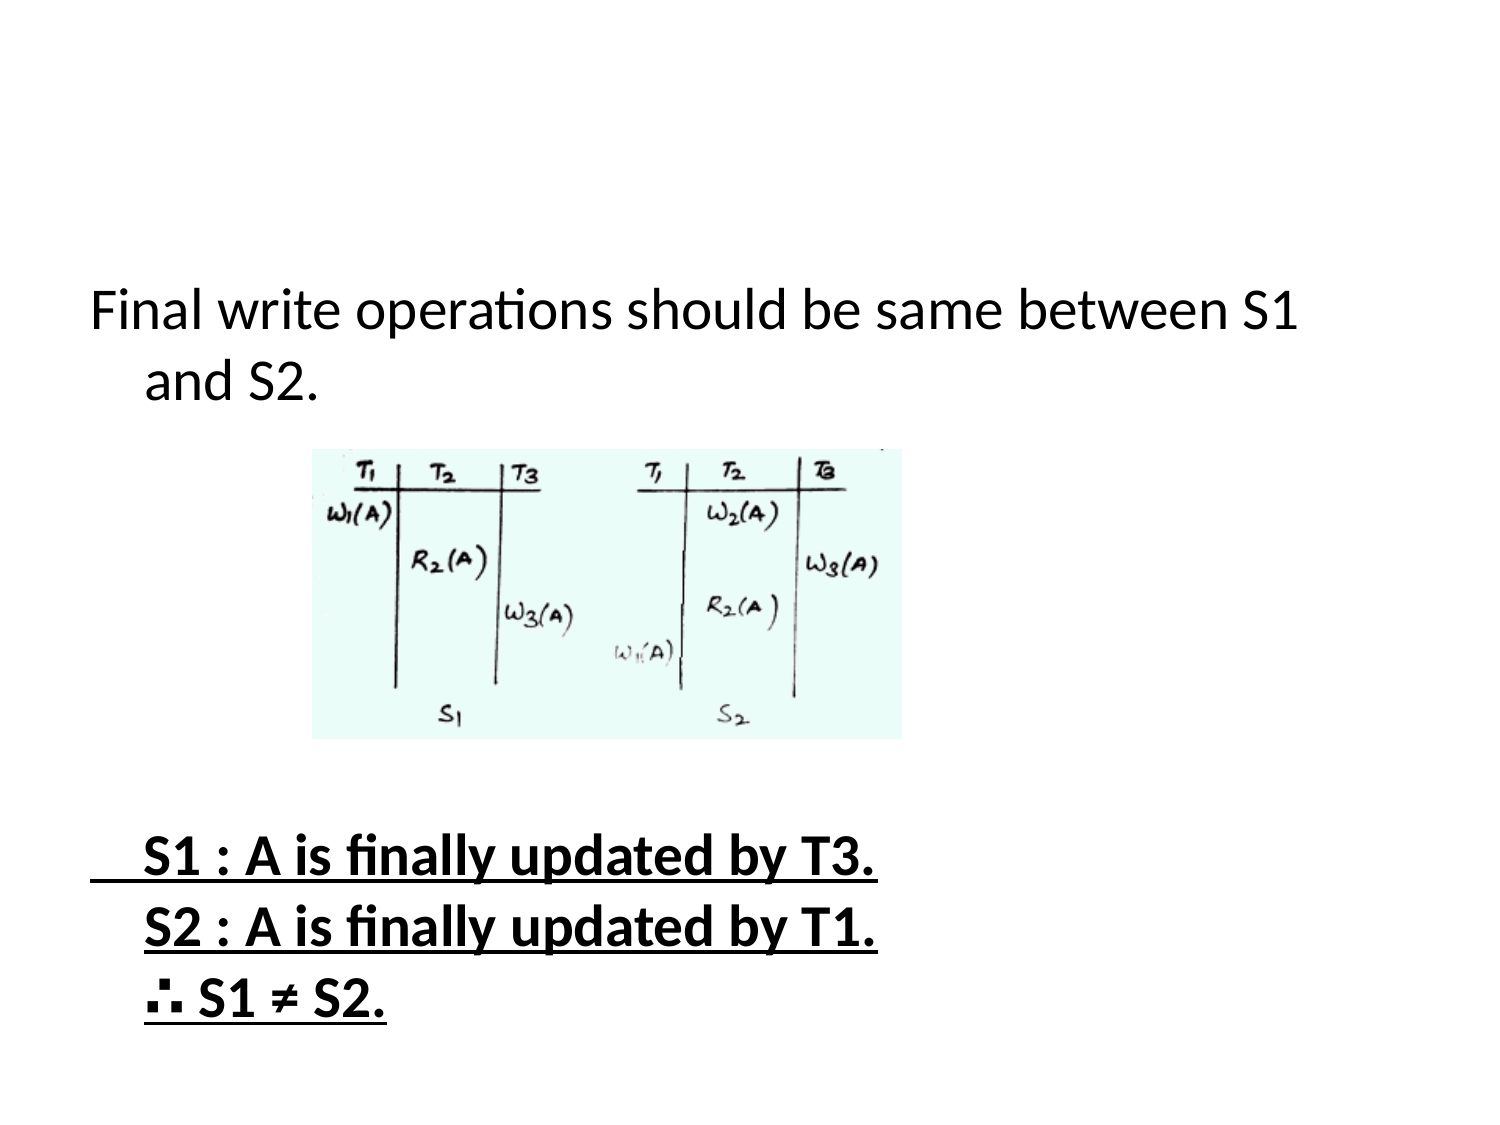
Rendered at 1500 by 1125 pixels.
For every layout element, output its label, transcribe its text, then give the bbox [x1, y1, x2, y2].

picture [312, 449, 902, 739]
list Final write operations should be same between S1 and S2. S1 : A is finally updated by T3. S2 : A is finally updated by T1. ∴ S1 ≠ S2. [75, 262, 1350, 1038]
